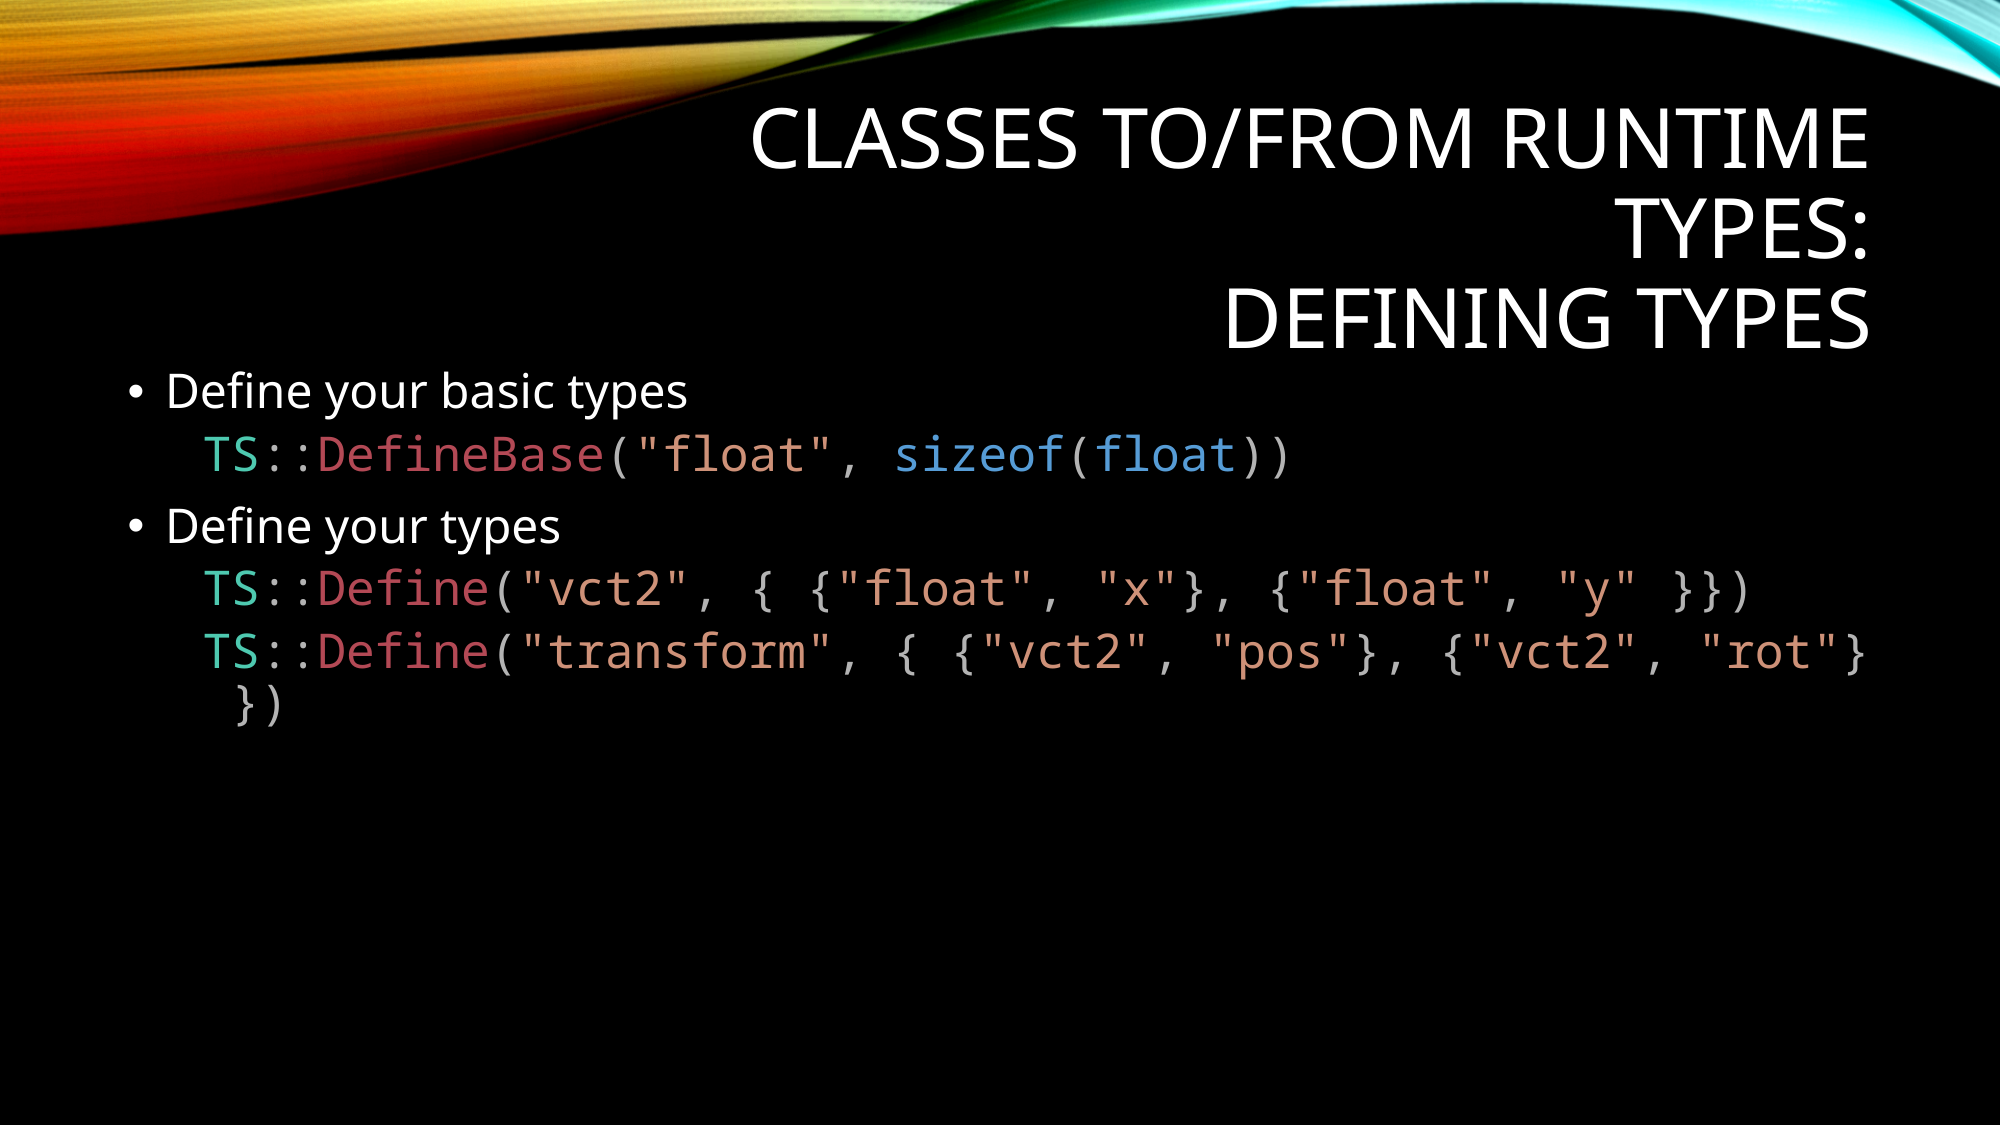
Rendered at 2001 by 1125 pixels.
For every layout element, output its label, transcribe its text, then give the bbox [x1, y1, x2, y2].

title Classes To/From Runtime Types: Defining Types [474, 125, 1888, 338]
list Define your basic types TS::DefineBase("float", sizeof(float)) Define your types TS::Define("vct2", { {"float", "x"}, {"float", "y" }}) TS::Define("transform", { {"vct2", "pos"}, {"vct2", "rot"} }) [112, 360, 1888, 1021]
picture [0, 0, 2000, 237]
